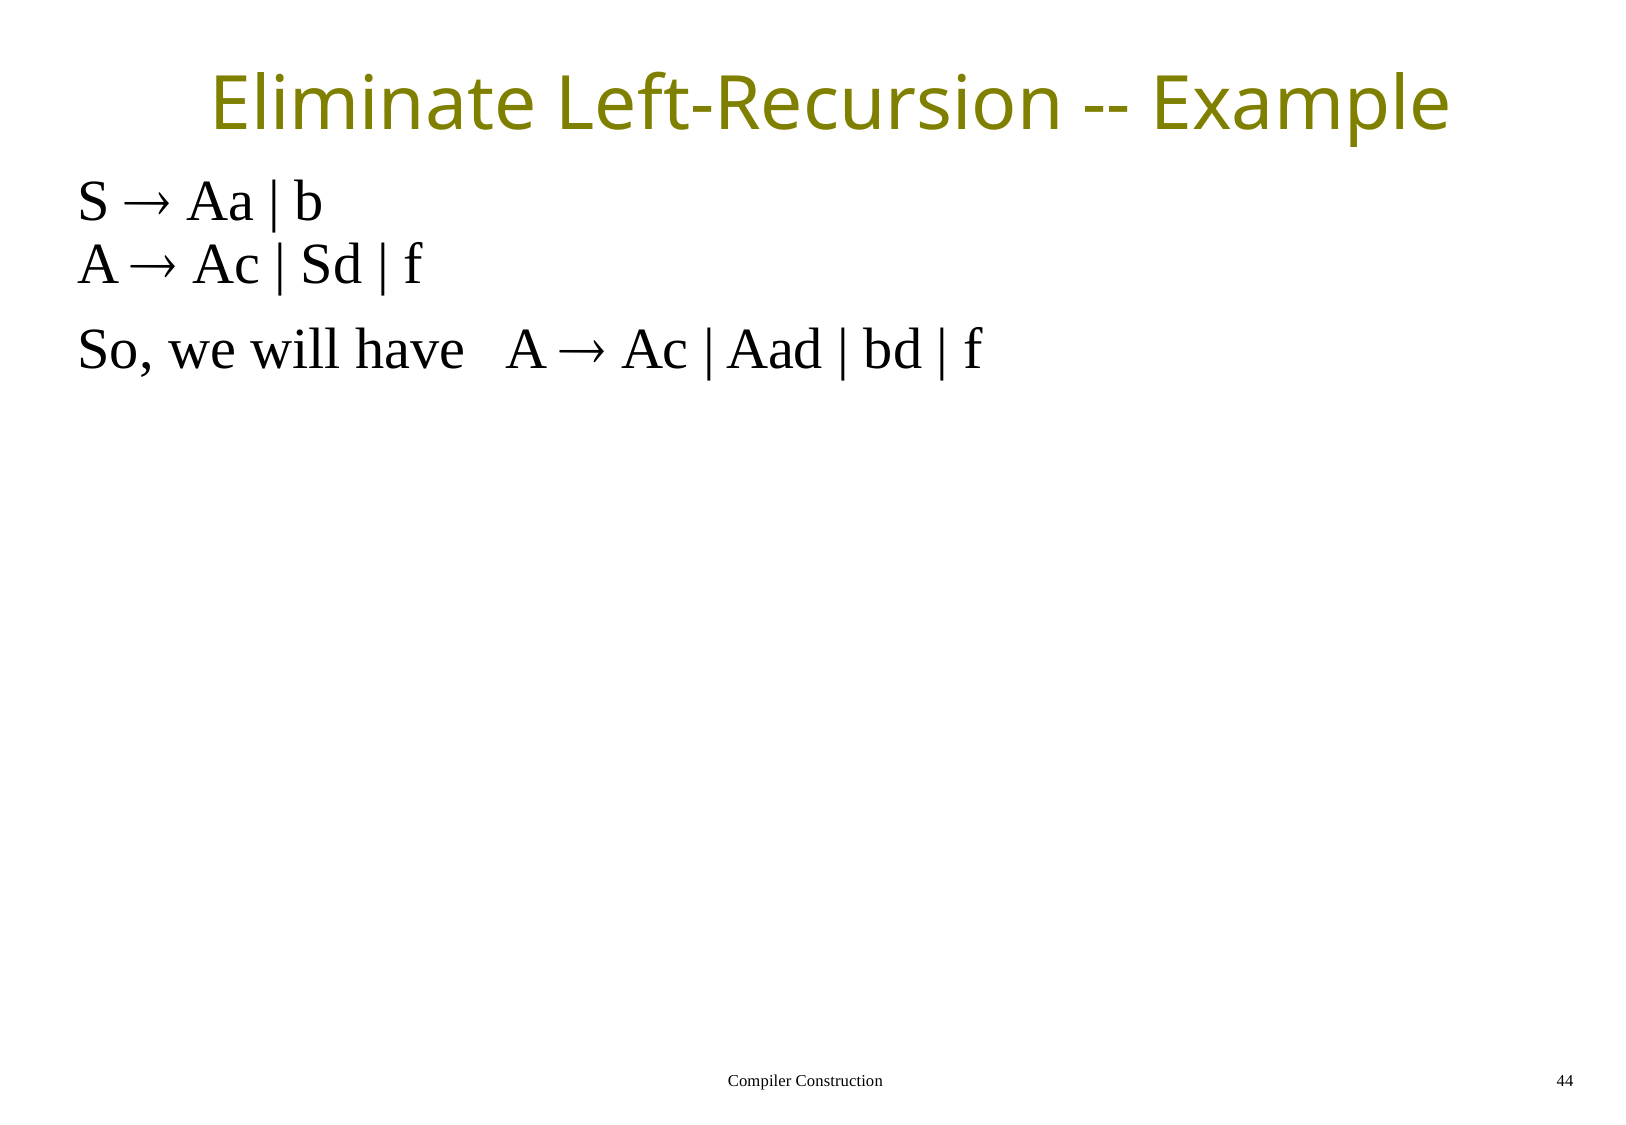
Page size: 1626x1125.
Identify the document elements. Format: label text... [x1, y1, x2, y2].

slide_number 44 [1250, 1062, 1589, 1100]
list S  Aa | b A  Ac | Sd | f So, we will have A  Ac | Aad | bd | f [62, 162, 1600, 1000]
title Eliminate Left-Recursion -- Example [62, 24, 1600, 162]
footer Compiler Construction [501, 1062, 1111, 1100]
